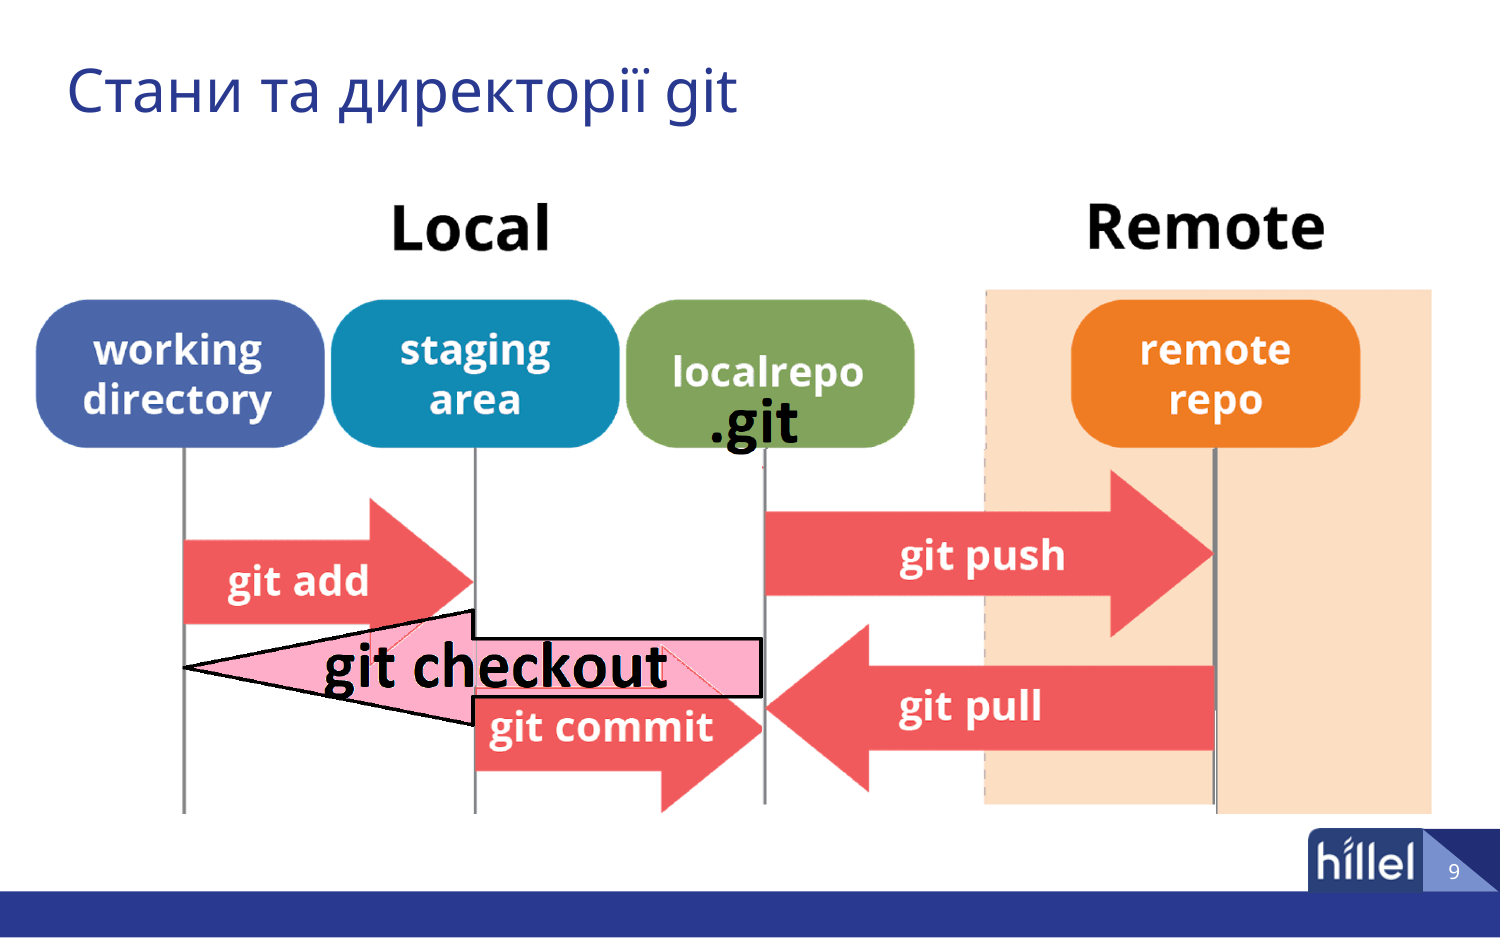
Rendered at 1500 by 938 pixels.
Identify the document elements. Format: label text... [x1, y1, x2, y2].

title Стани та директорії git [51, 37, 1449, 148]
picture [24, 172, 1436, 814]
slide_number ‹#› [1388, 838, 1475, 909]
picture [1308, 828, 1423, 893]
